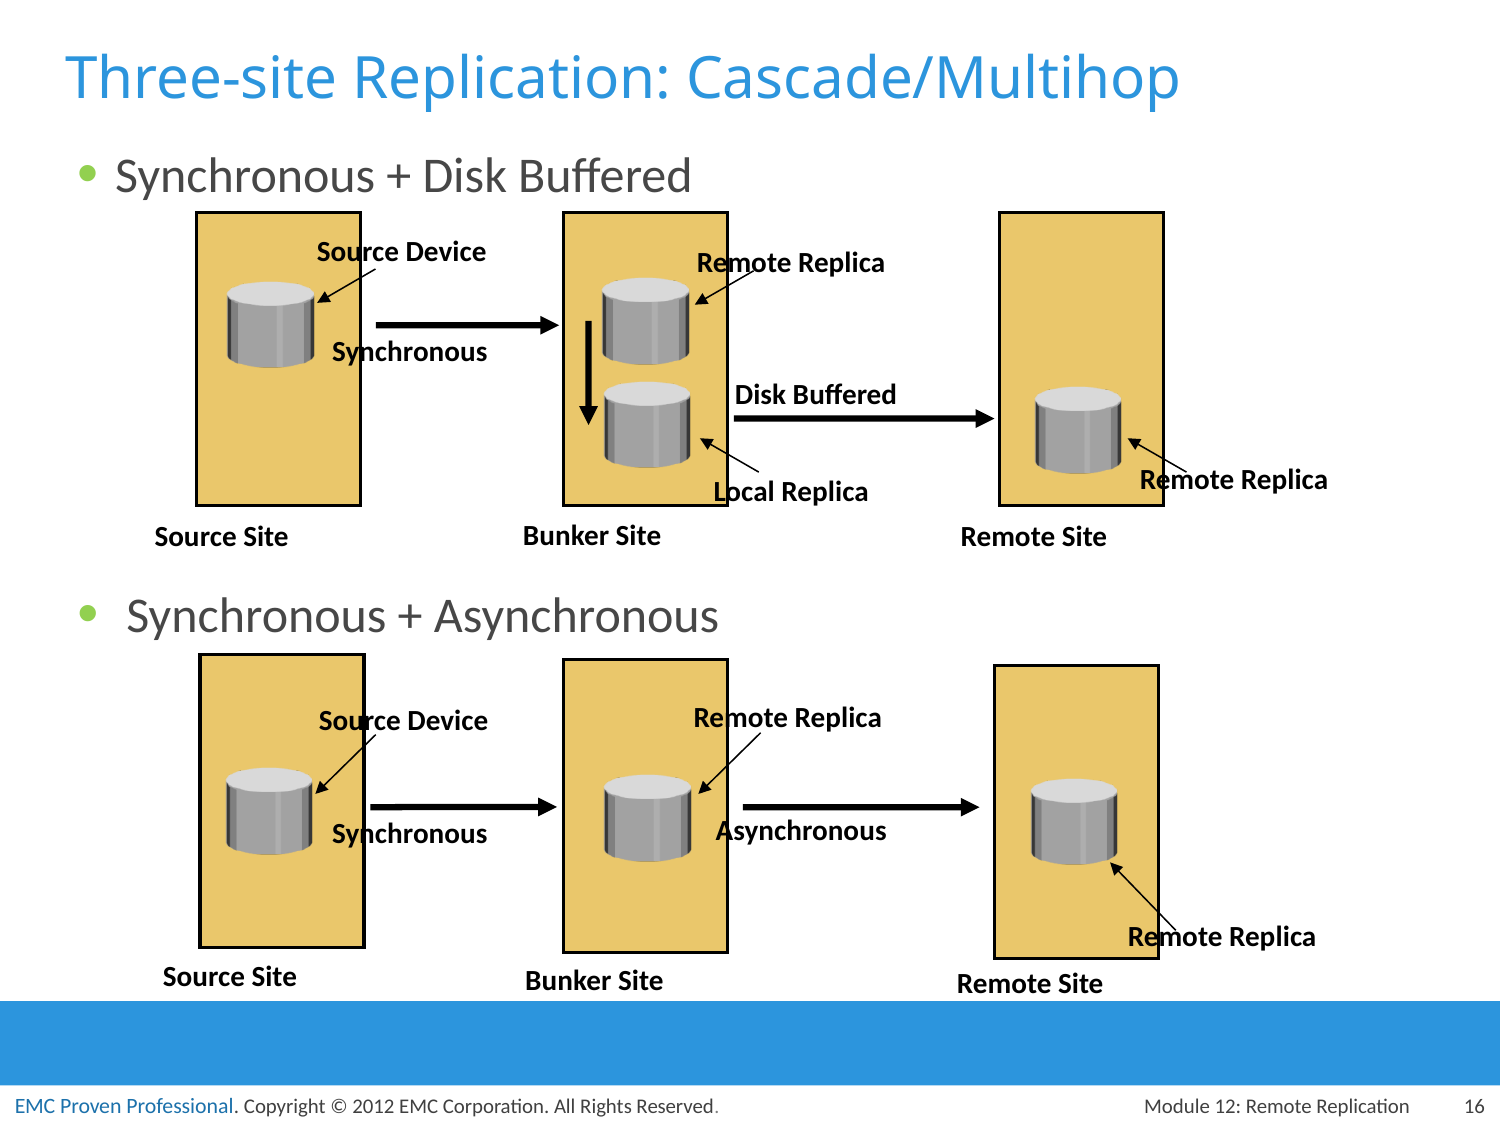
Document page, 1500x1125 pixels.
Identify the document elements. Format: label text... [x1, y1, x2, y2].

text_box [196, 212, 361, 506]
text_box [563, 659, 728, 953]
text_box Synchronous [589, 331, 596, 367]
text_box [733, 412, 995, 425]
text_box Remote Replica [693, 698, 999, 734]
text_box Disk Buffered [734, 374, 1014, 410]
picture [603, 773, 692, 862]
text_box [699, 438, 759, 473]
text_box Remote Replica [1127, 917, 1433, 953]
text_box [698, 734, 760, 794]
text_box Synchronous [332, 813, 598, 849]
text_box [999, 212, 1164, 506]
picture [1033, 385, 1122, 474]
footer Module 12: Remote Replication [737, 1087, 1425, 1125]
text_box Remote Replica [696, 243, 1002, 279]
text_box [563, 212, 728, 506]
text_box [582, 320, 595, 425]
text_box [199, 654, 364, 948]
picture [603, 380, 692, 469]
text_box Source Device [316, 232, 603, 268]
text_box [742, 801, 980, 814]
text_box [375, 319, 560, 331]
text_box Source Site [162, 957, 414, 993]
text_box Source Site [154, 516, 405, 552]
text_box Source Device [318, 701, 605, 737]
text_box Remote Replica [1139, 460, 1445, 496]
title Three-site Replication: Cascade/Multihop [49, 12, 1438, 138]
text_box Asynchronous [715, 811, 1003, 847]
text_box Remote Site [960, 517, 1224, 553]
text_box Bunker Site [522, 516, 778, 552]
text_box [318, 268, 376, 303]
text_box [694, 279, 740, 305]
picture [601, 276, 690, 365]
text_box [316, 737, 374, 794]
text_box [370, 800, 558, 813]
text_box [994, 665, 1159, 959]
text_box [1127, 438, 1187, 473]
text_box Synchronous + Disk Buffered [62, 135, 773, 210]
picture [1030, 777, 1119, 866]
text_box Remote Site [956, 964, 1220, 1000]
text_box Synchronous [332, 331, 588, 367]
picture [224, 766, 313, 855]
slide_number 16 [1425, 1087, 1500, 1125]
text_box Bunker Site [525, 961, 780, 997]
text_box Synchronous + Asynchronous [62, 575, 838, 651]
picture [226, 280, 315, 369]
text_box Local Replica [713, 472, 985, 508]
